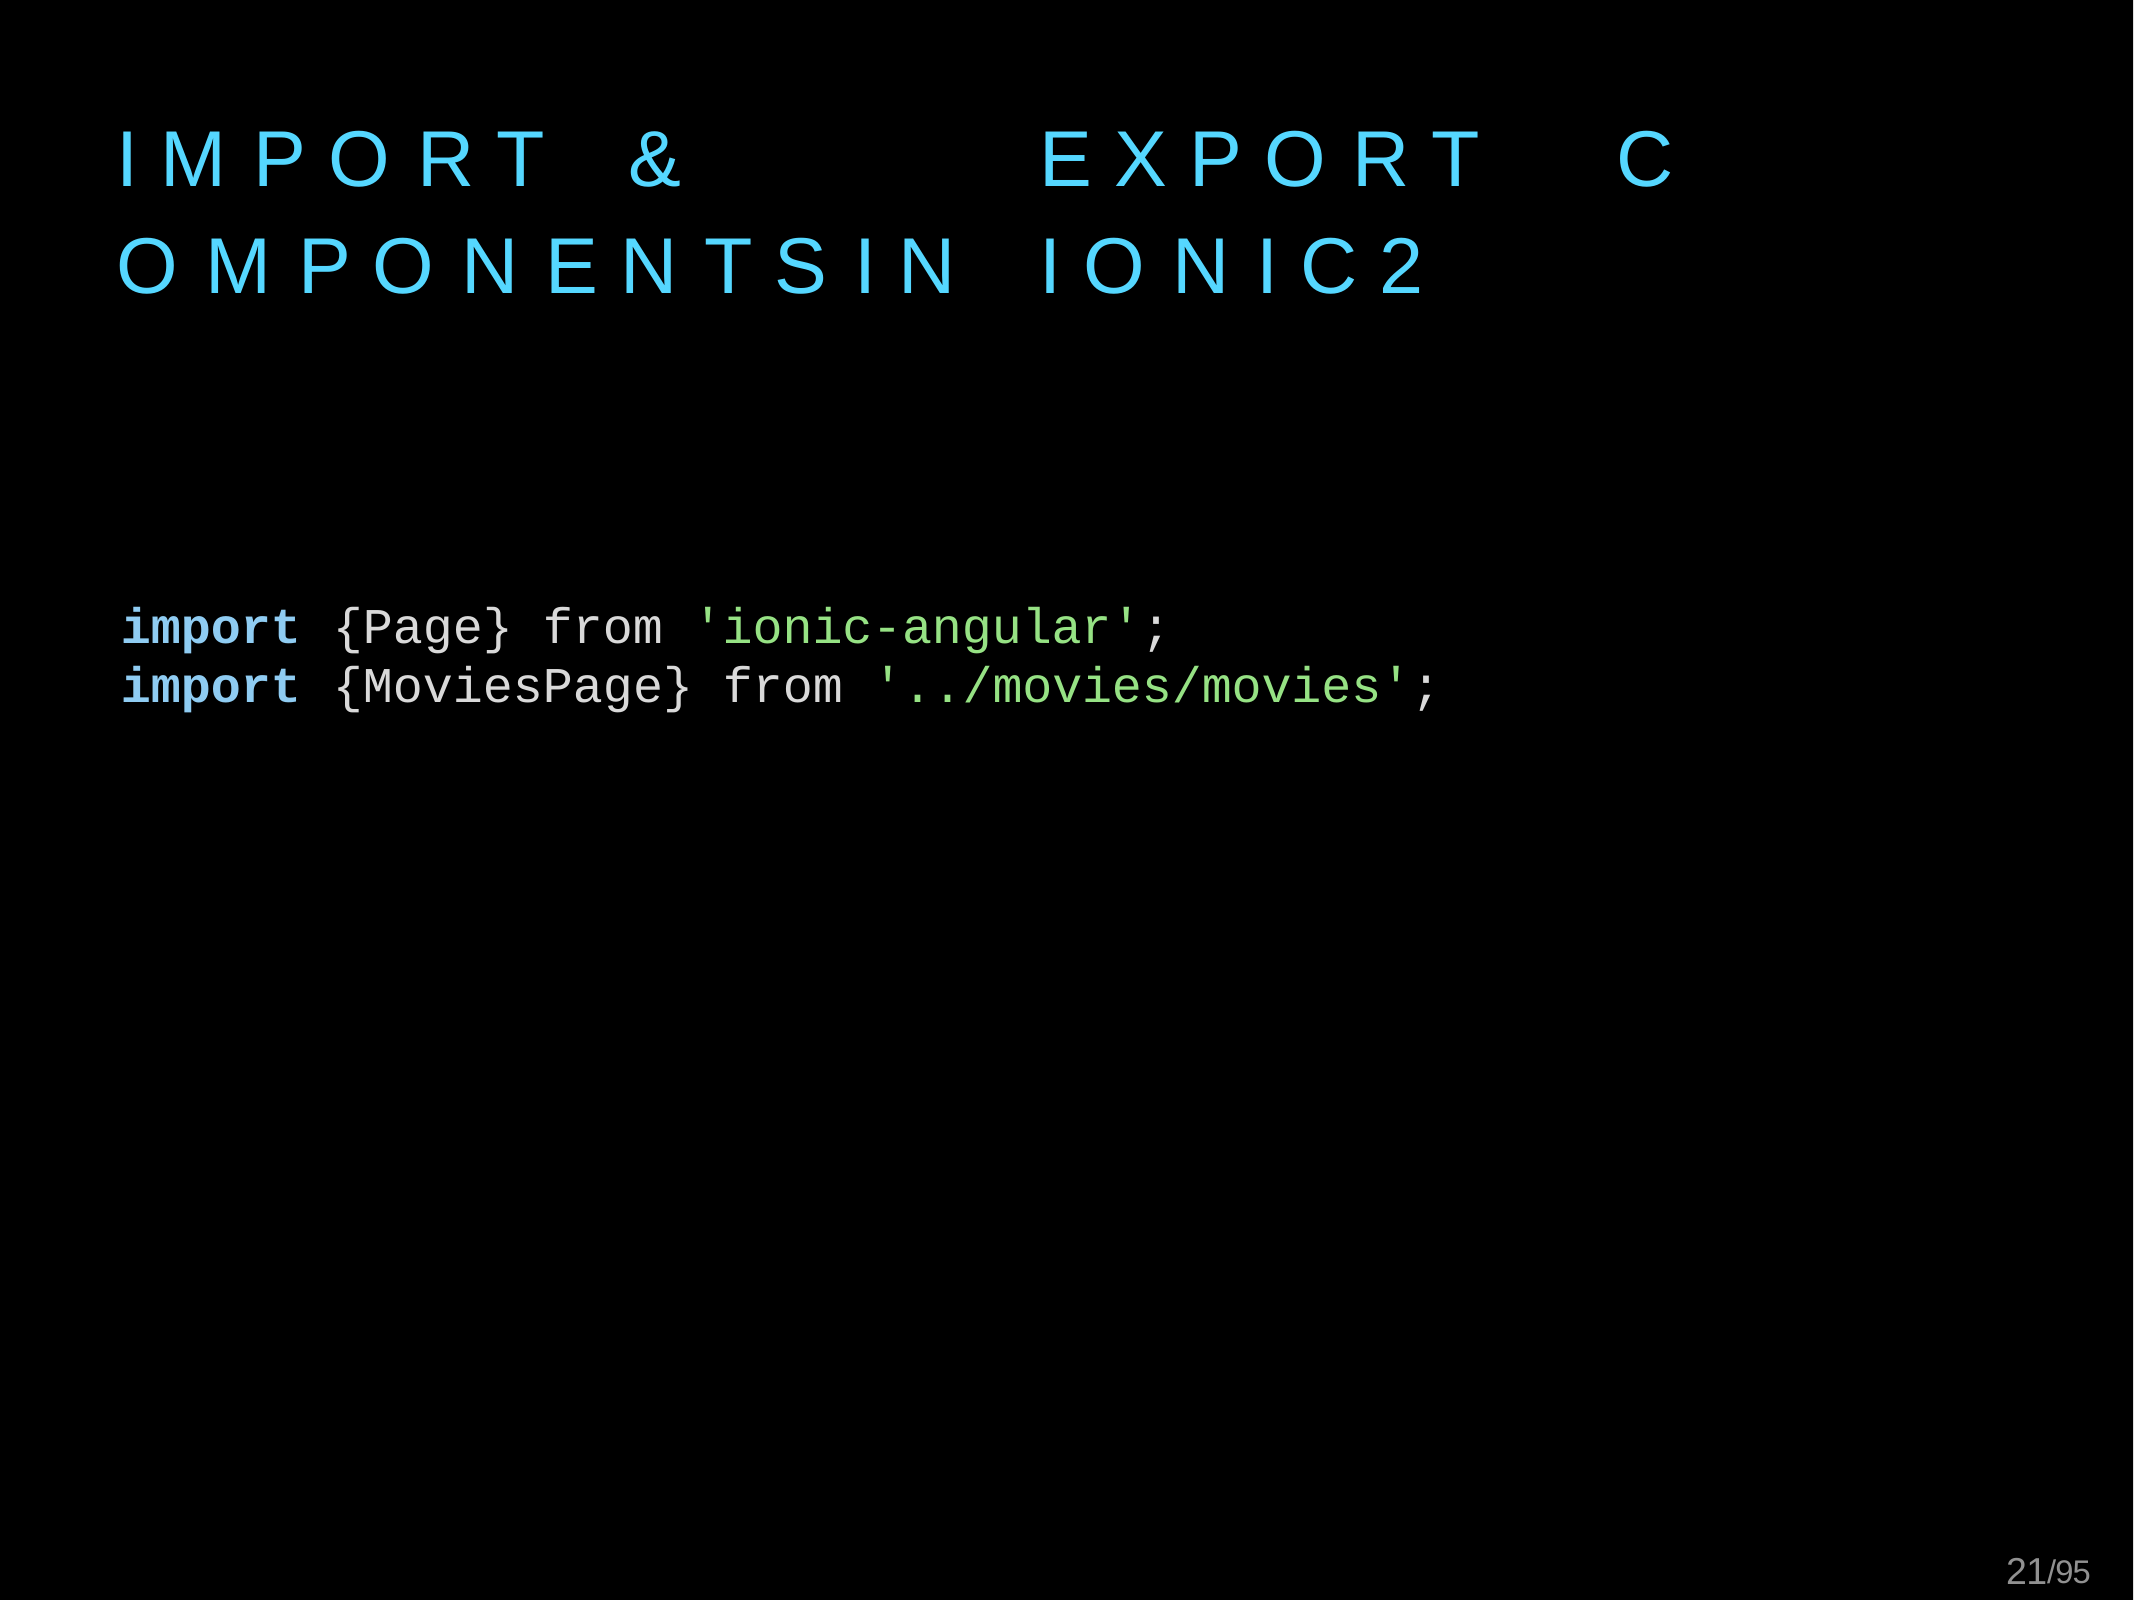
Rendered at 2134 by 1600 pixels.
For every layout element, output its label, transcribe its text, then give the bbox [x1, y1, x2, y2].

title I M P O R T & E X P O R T C O M P O N E N T S I N I O N I C 2 [114, 93, 1722, 363]
text_box import {Page} from 'ionic-angular'; import {MoviesPage} from '../movies/movies'; [118, 593, 1444, 712]
slide_number 10/95 [2001, 1524, 2101, 1600]
